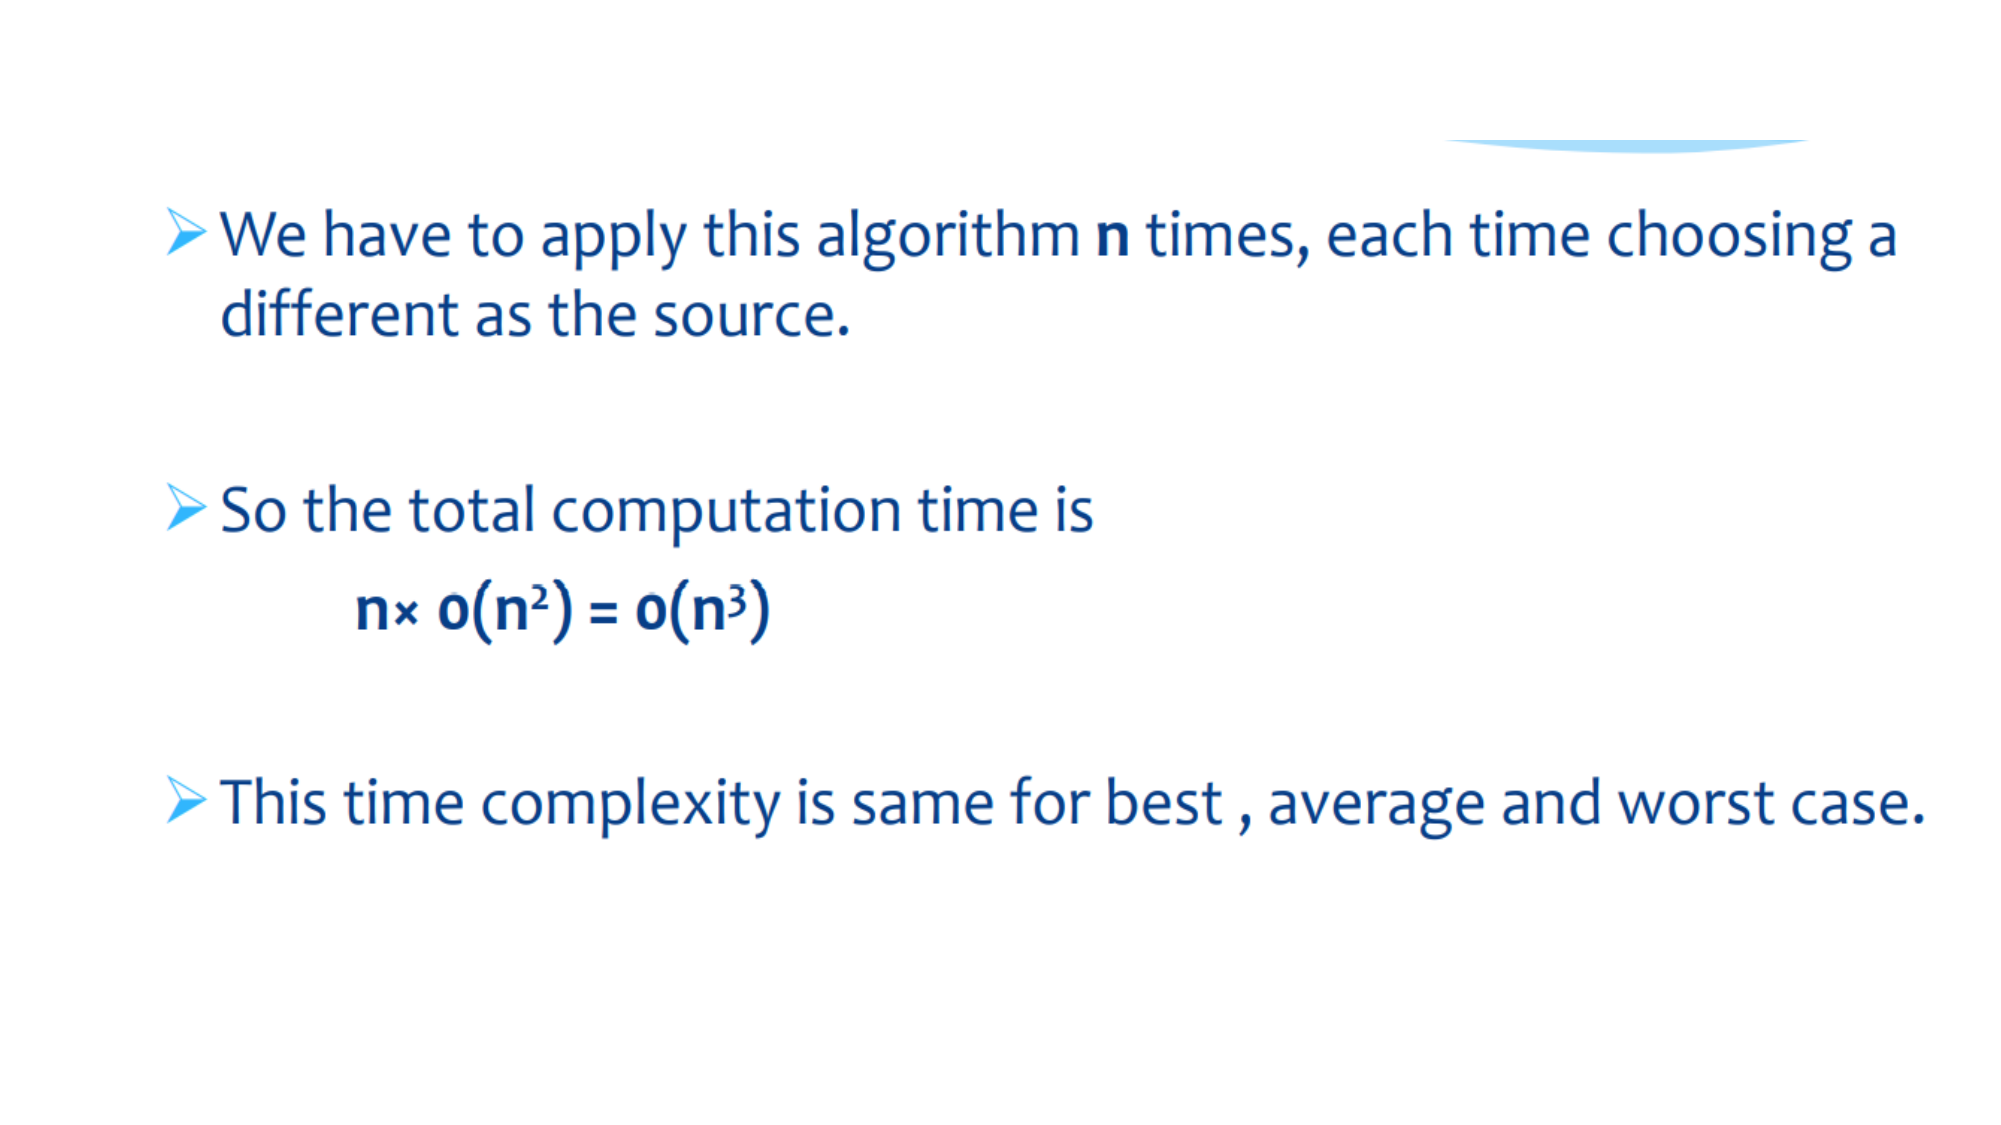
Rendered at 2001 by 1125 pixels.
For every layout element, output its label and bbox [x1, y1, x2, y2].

picture [97, 140, 1990, 985]
